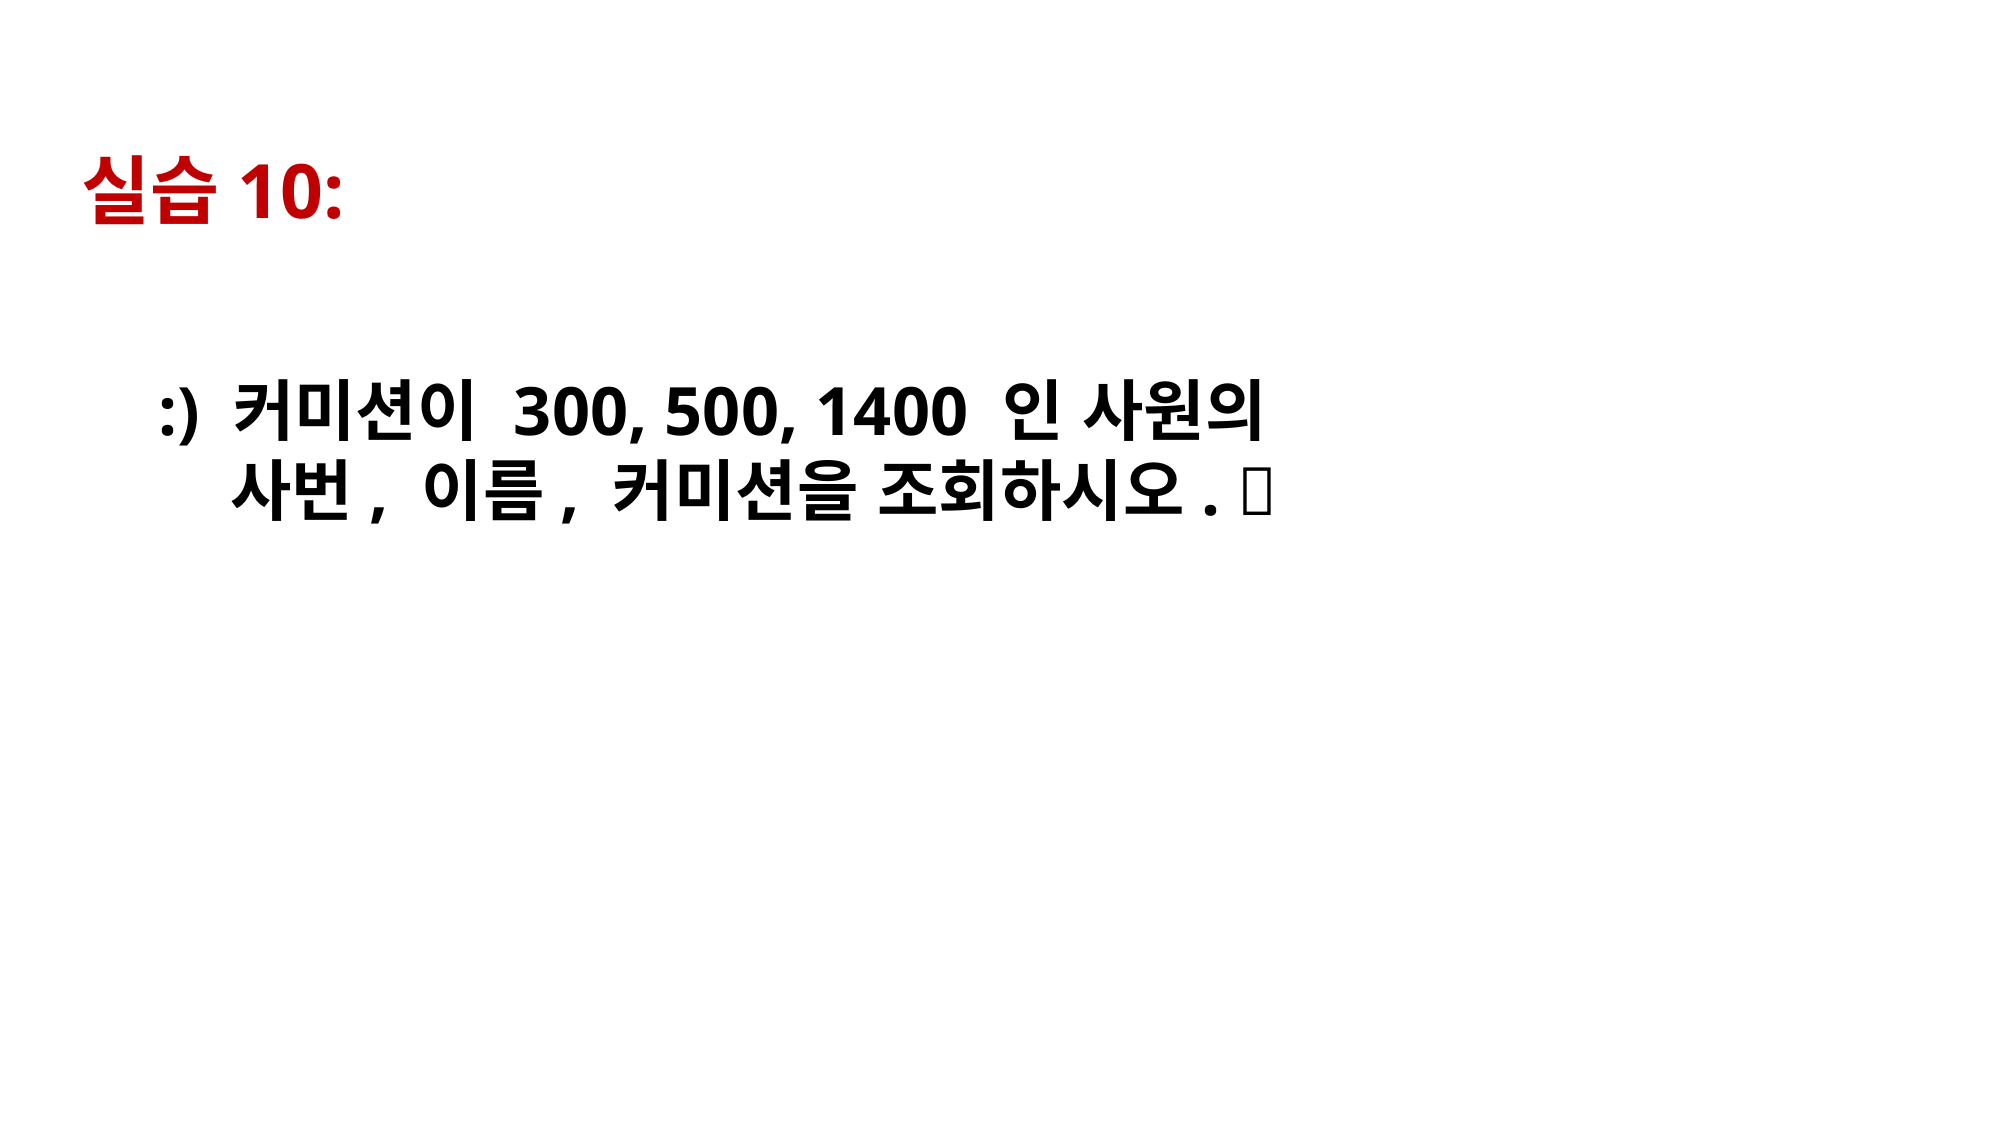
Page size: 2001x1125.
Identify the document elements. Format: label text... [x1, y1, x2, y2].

text_box :) 커미션이 300, 500, 1400 인 사원의 사번, 이름, 커미션을 조회하시오.  [143, 361, 1293, 537]
text_box 실습10: [66, 136, 360, 242]
